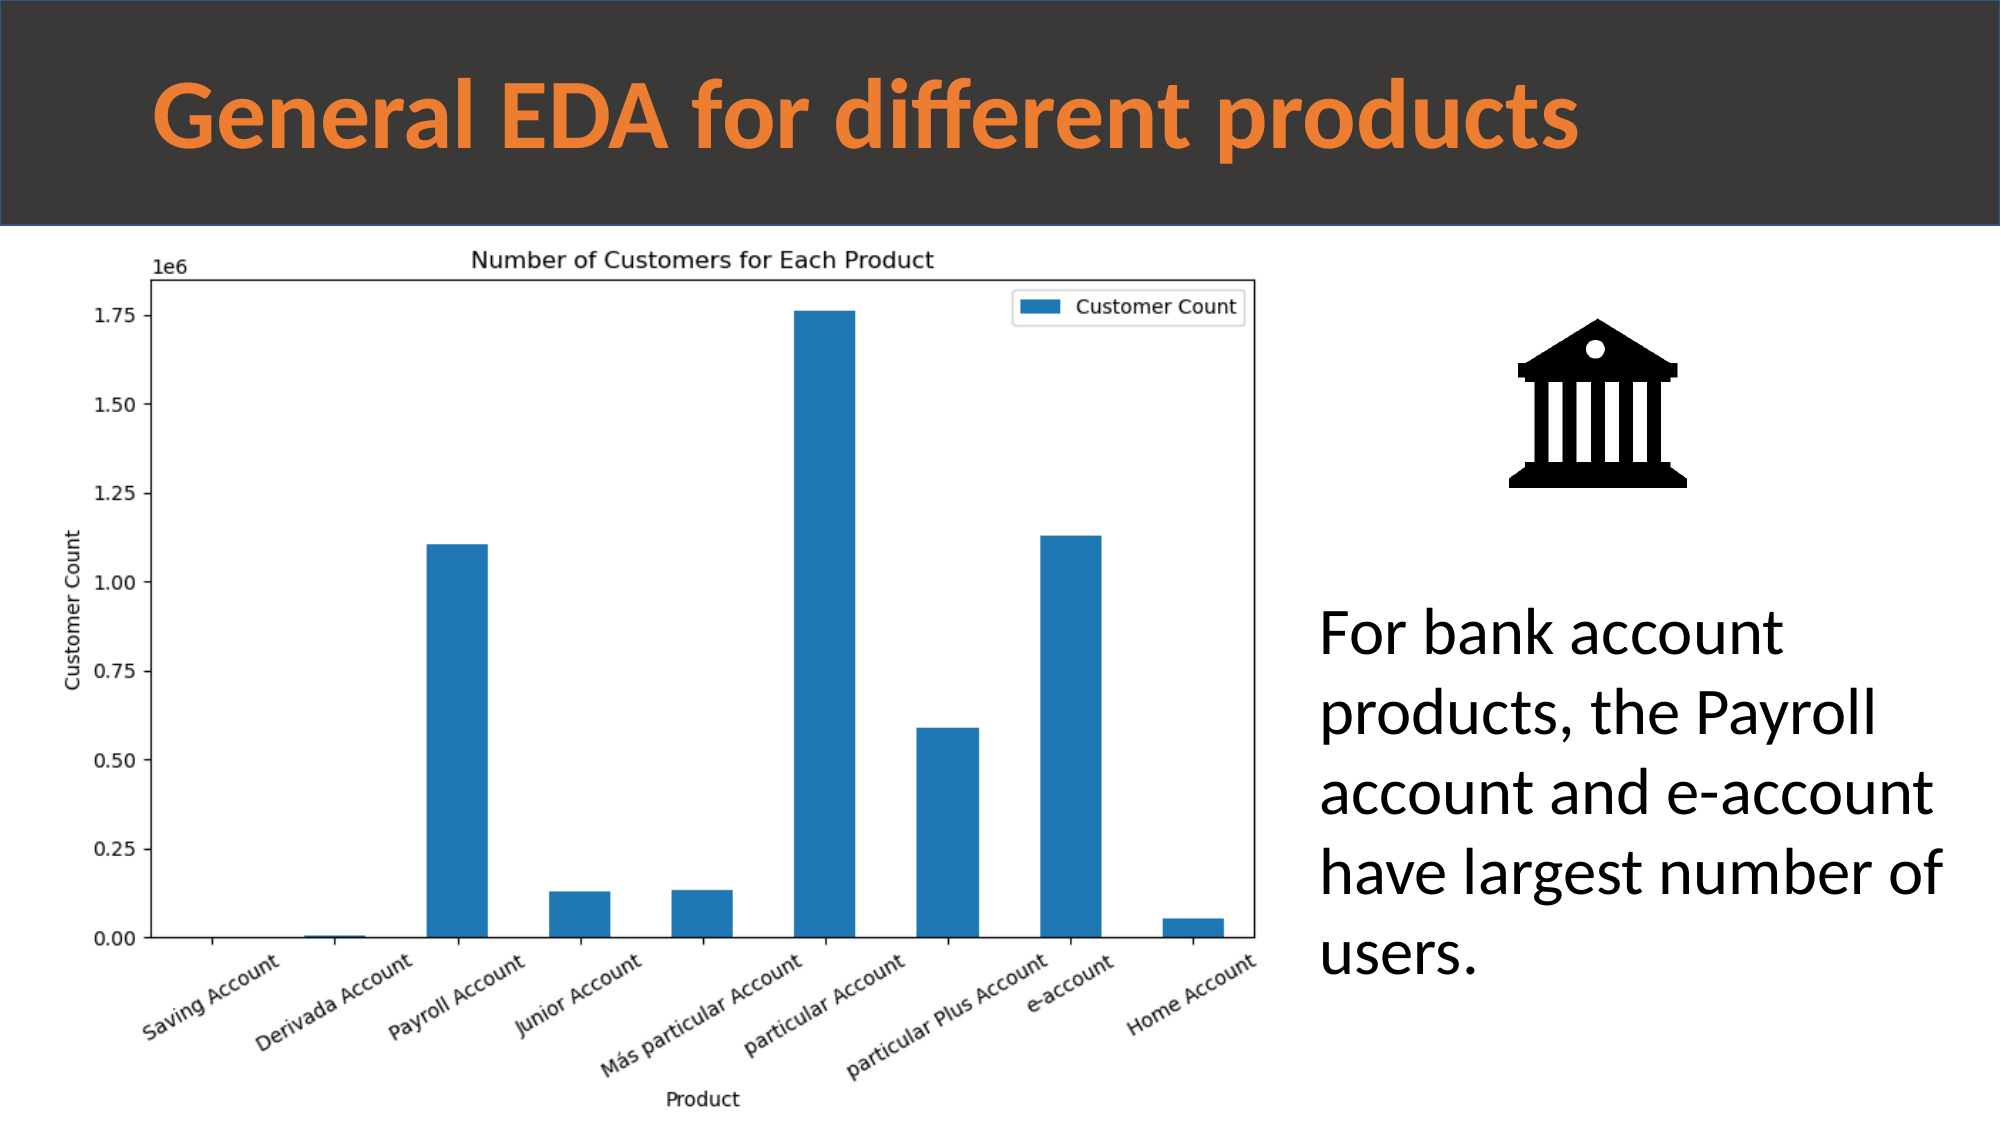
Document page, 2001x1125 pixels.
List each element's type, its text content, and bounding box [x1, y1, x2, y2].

picture [51, 237, 1274, 1125]
picture [1484, 290, 1710, 516]
text_box [0, 0, 2000, 226]
text_box For bank account products, the Payroll account and e-account have largest number of users. [1304, 580, 1970, 996]
title General EDA for different products [137, 7, 1863, 225]
